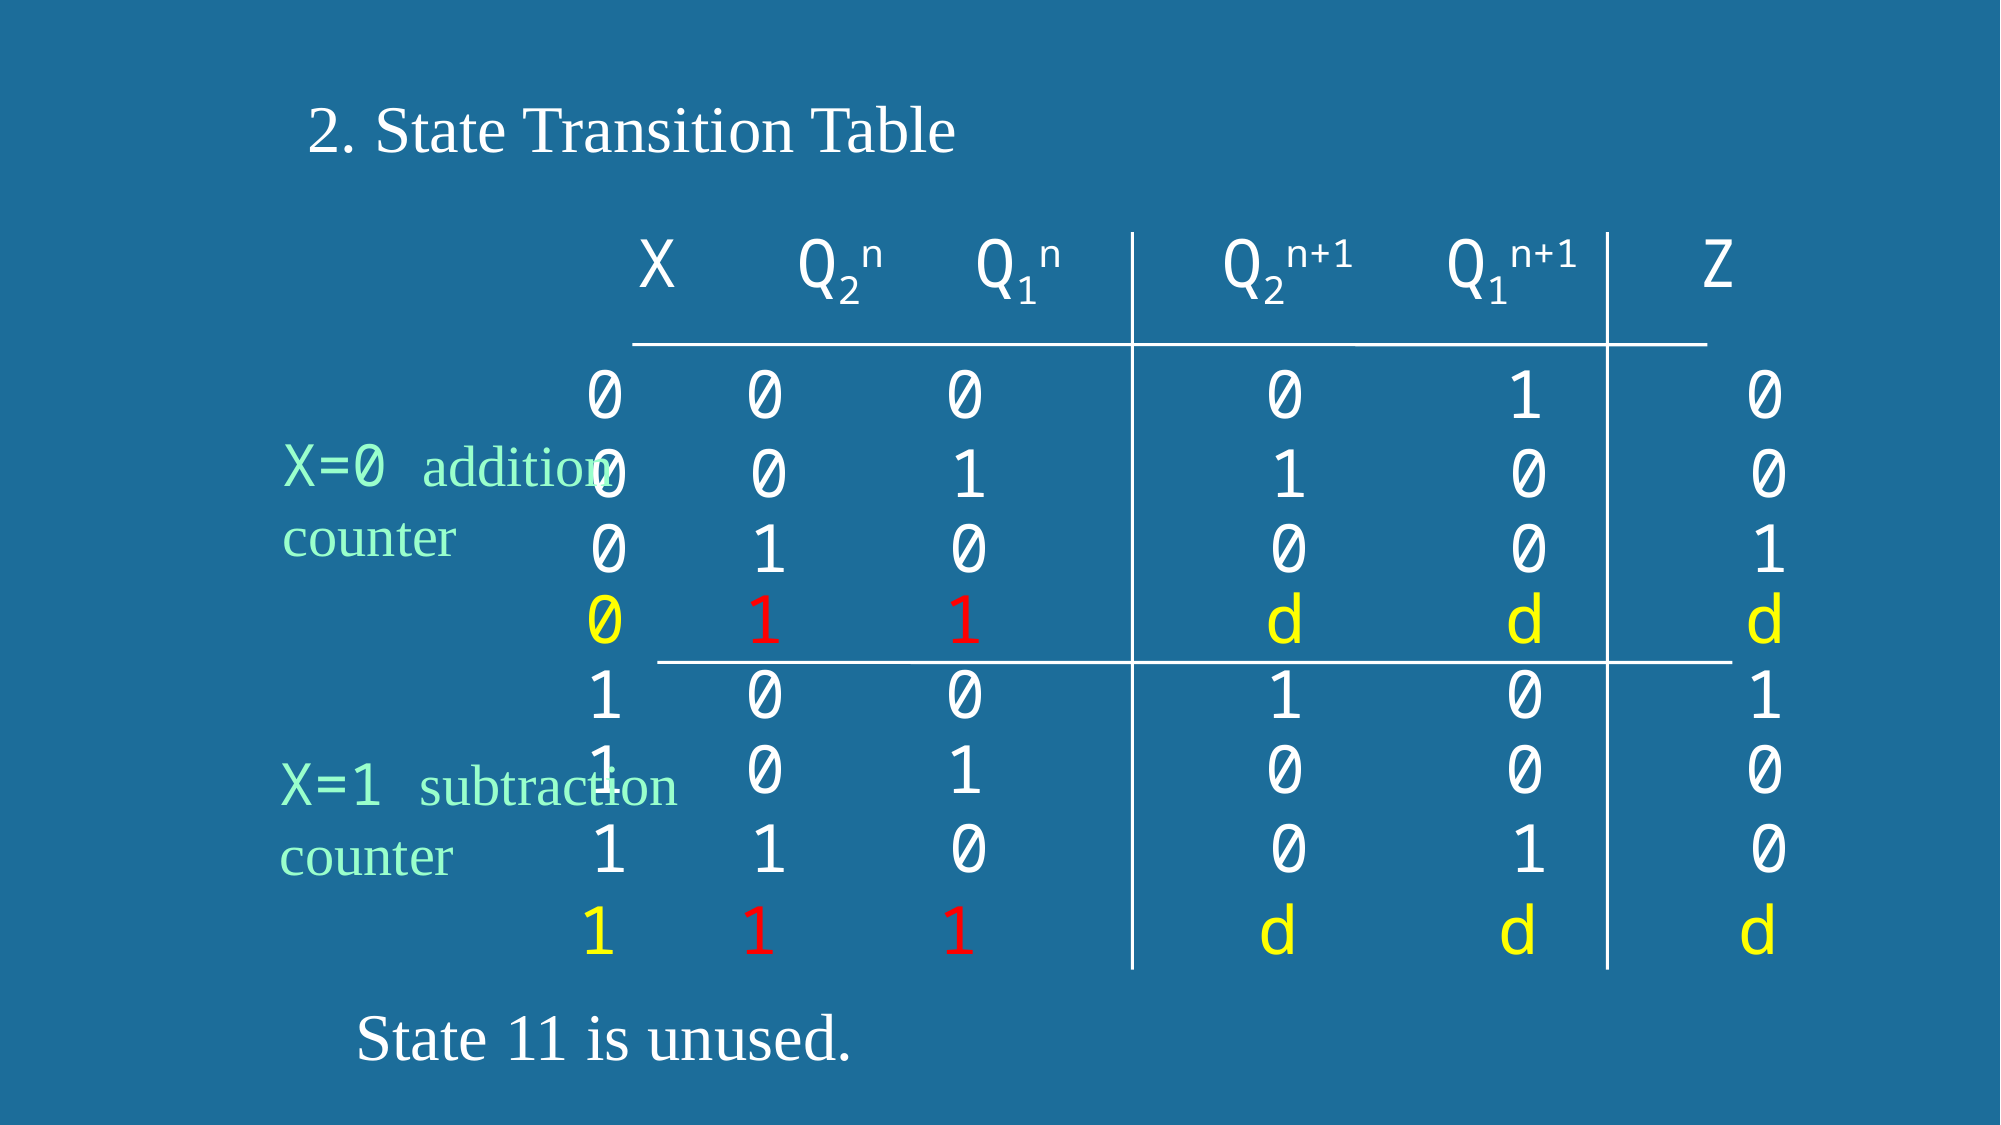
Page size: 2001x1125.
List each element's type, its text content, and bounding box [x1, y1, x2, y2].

text_box X=1 subtraction counter [264, 739, 823, 895]
text_box 1 0 0 1 0 1 [570, 644, 1800, 719]
text_box 0 1 1 d d d [570, 569, 1800, 644]
text_box 1 0 1 0 0 0 [570, 719, 1800, 807]
text_box 2. State Transition Table [292, 78, 974, 173]
text_box X=0 addition counter [267, 420, 741, 576]
text_box 1 1 1 d d d [563, 880, 1794, 976]
text_box 0 1 0 0 0 1 [741, 507, 1805, 594]
text_box 1 1 0 0 1 0 [823, 807, 1805, 894]
text_box State 11 is unused. [340, 986, 870, 1081]
text_box X Q2n Q1n Q2n+1 Q1n+1 Z [582, 213, 1754, 320]
text_box 0 0 0 0 1 0 [570, 344, 1800, 432]
text_box 0 0 1 1 0 0 [741, 432, 1805, 507]
